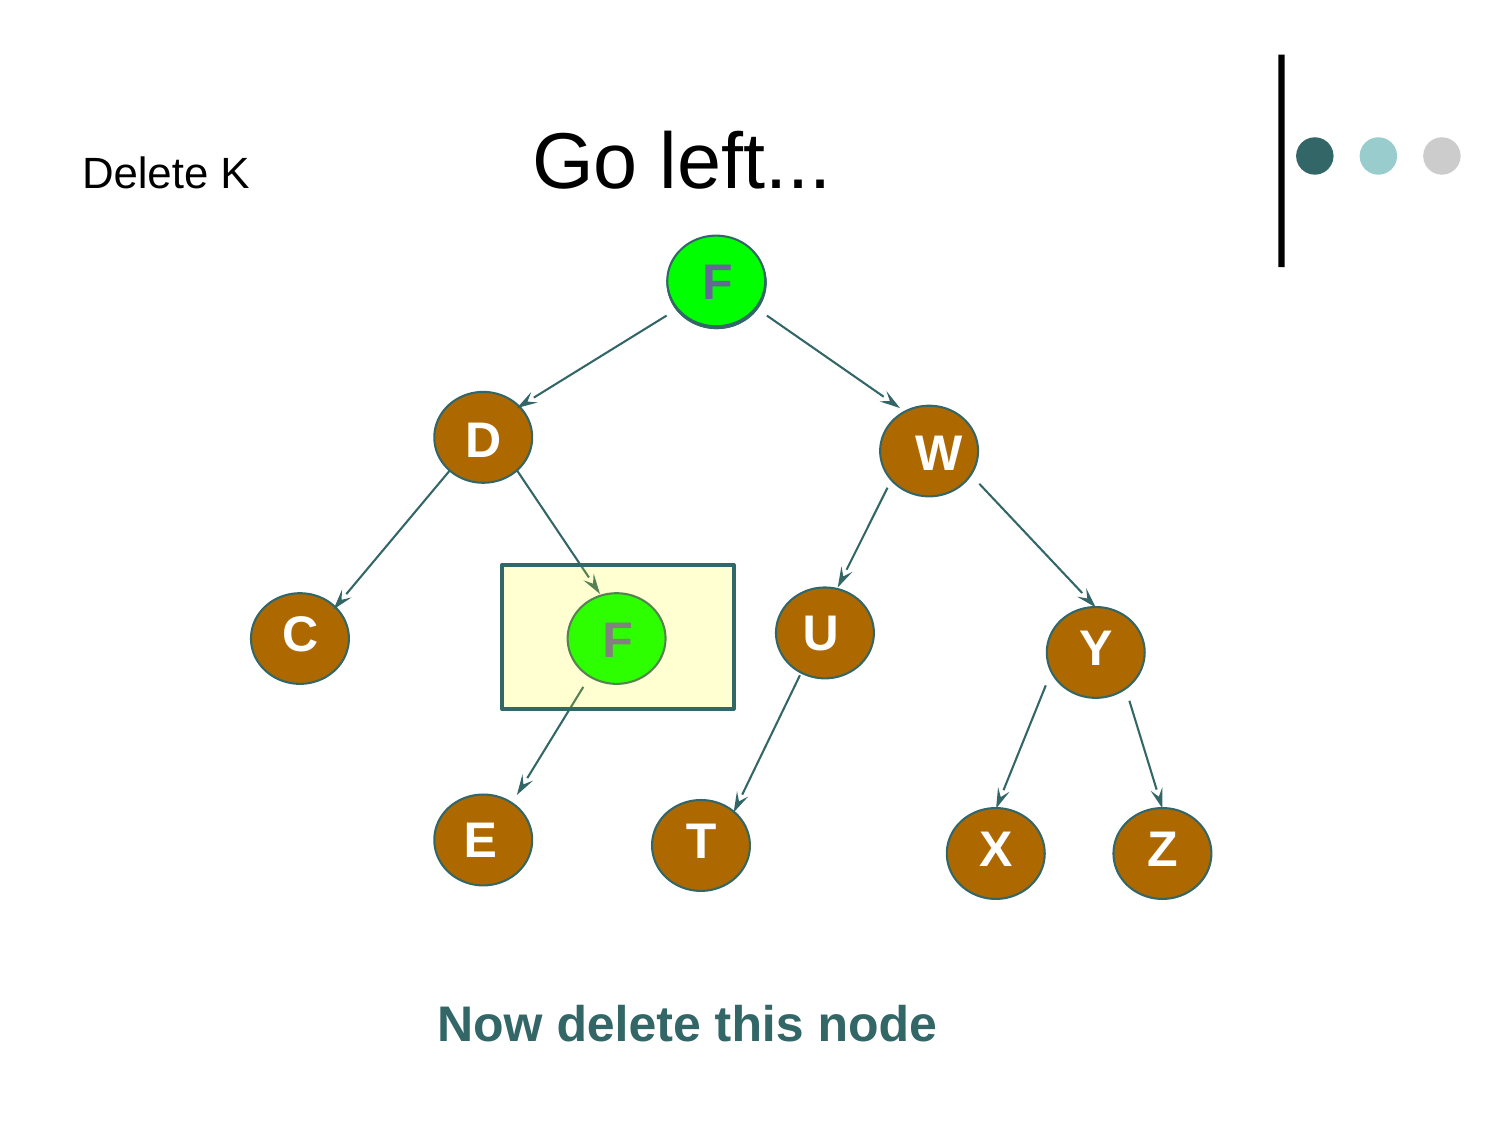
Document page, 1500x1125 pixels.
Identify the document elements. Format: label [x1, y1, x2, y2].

text_box [946, 787, 1045, 899]
text_box [667, 235, 766, 329]
text_box [516, 774, 534, 796]
text_box [846, 487, 888, 570]
text_box [1046, 588, 1145, 698]
text_box [1129, 700, 1157, 790]
text_box [1003, 685, 1046, 791]
text_box [533, 315, 667, 398]
text_box [775, 566, 874, 679]
text_box [979, 483, 1083, 594]
text_box [879, 391, 901, 409]
text_box [421, 983, 953, 1059]
text_box [880, 405, 979, 497]
text_box [346, 391, 734, 779]
title [66, 31, 1217, 282]
text_box [250, 589, 352, 684]
text_box [742, 675, 801, 795]
text_box [766, 315, 884, 397]
text_box [652, 791, 750, 891]
text_box [1113, 787, 1212, 899]
text_box [434, 794, 533, 886]
